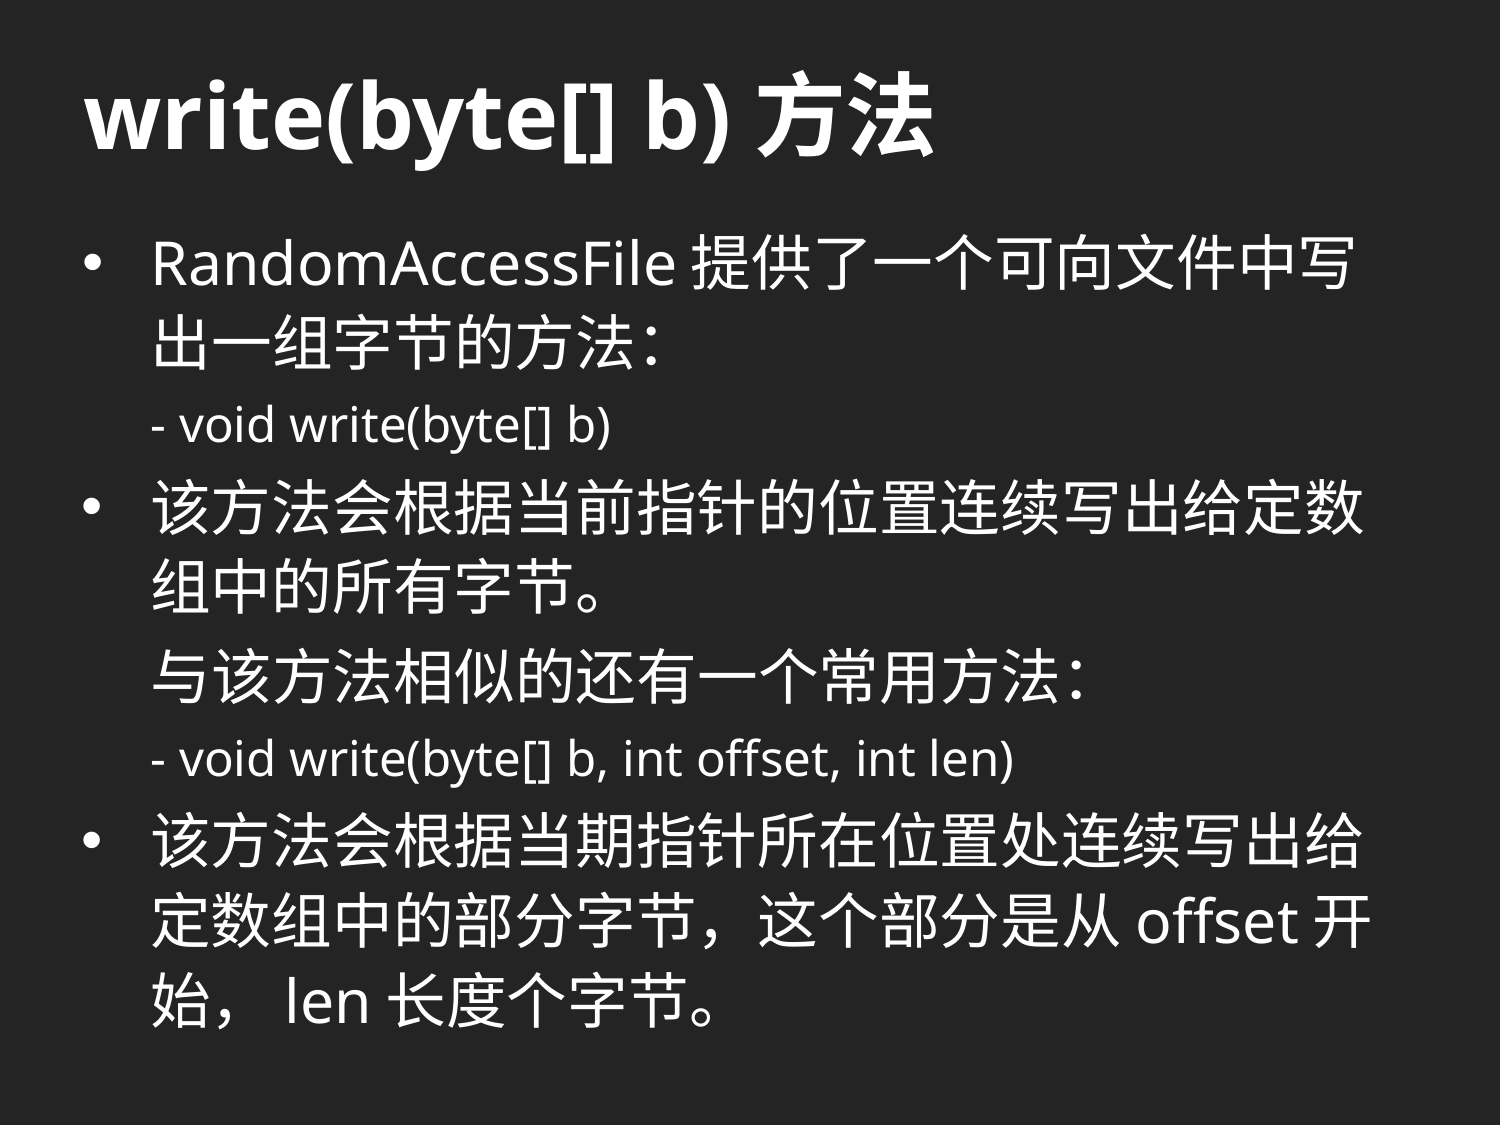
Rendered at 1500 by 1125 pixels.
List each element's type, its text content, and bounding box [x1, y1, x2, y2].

list RandomAccessFile提供了一个可向文件中写出一组字节的方法： - void write(byte[] b) 该方法会根据当前指针的位置连续写出给定数组中的所有字节。 与该方法相似的还有一个常用方法： - void write(byte[] b, int offset, int len) 该方法会根据当期指针所在位置处连续写出给定数组中的部分字节，这个部分是从offset开始，len长度个字节。 [66, 210, 1433, 1044]
title write(byte[] b)方法 [68, 35, 1432, 192]
